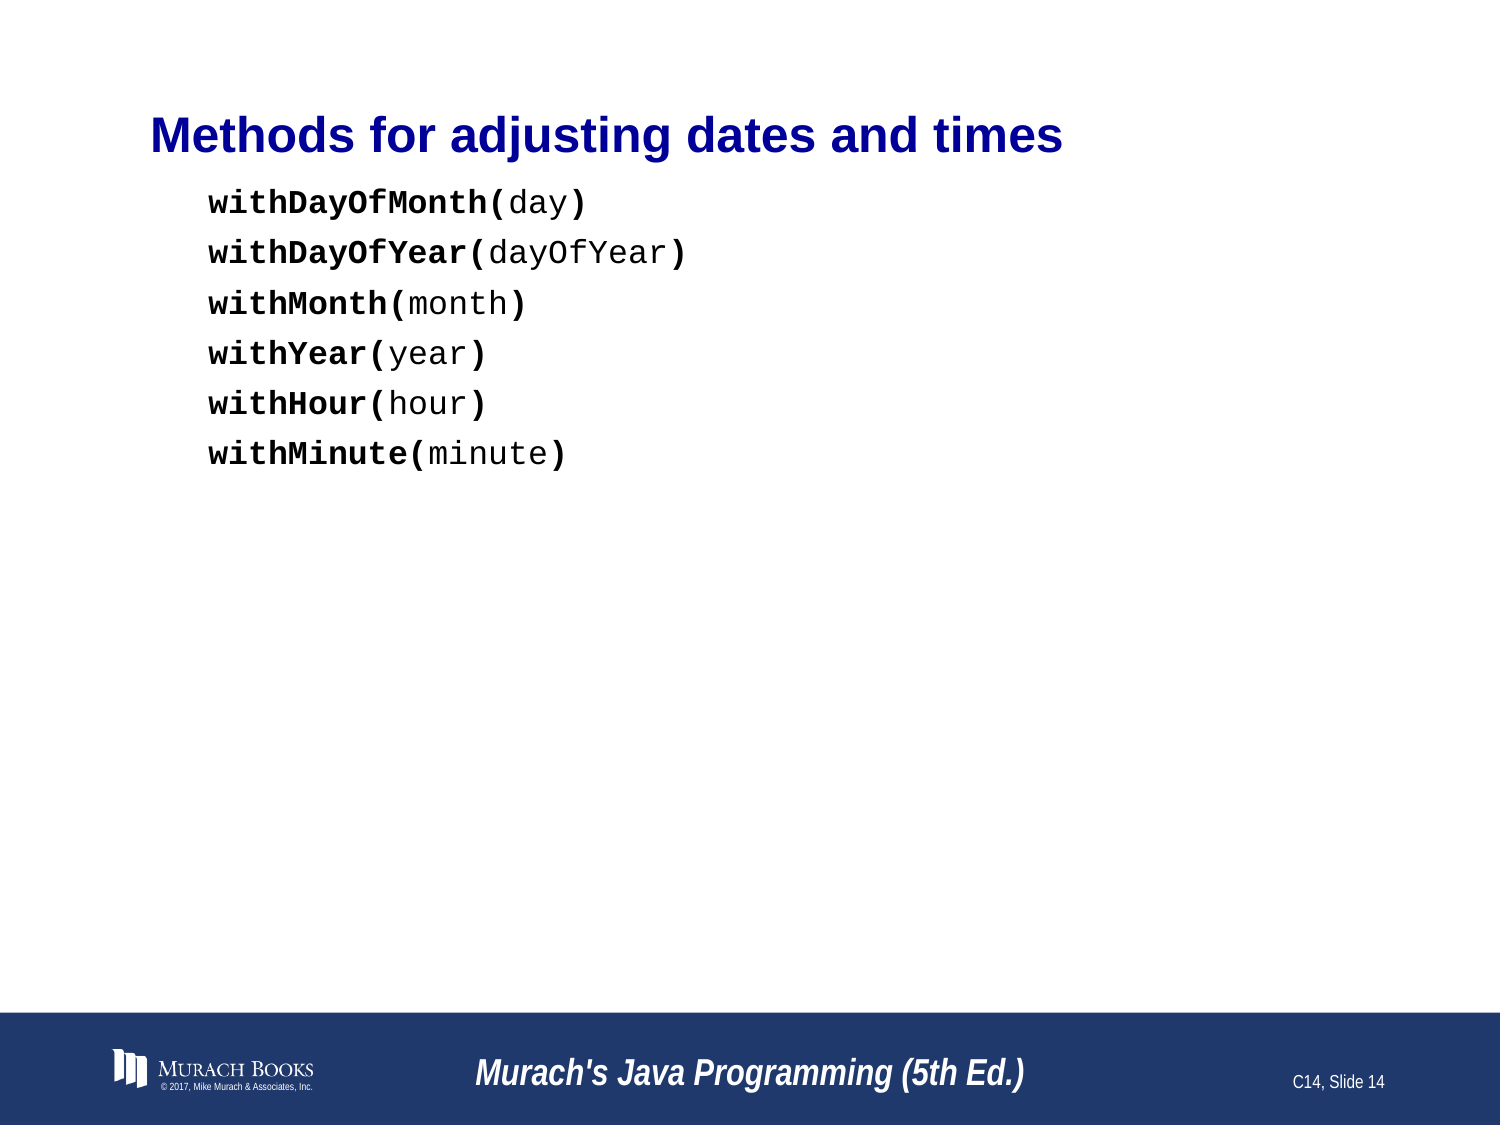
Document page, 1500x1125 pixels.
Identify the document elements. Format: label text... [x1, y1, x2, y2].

title Methods for adjusting dates and times [150, 102, 1350, 164]
slide_number Murach's Java Programming (5th Ed.) [463, 1025, 1050, 1100]
footer © 2017, Mike Murach & Associates, Inc. [12, 1025, 463, 1100]
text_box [151, 185, 1350, 488]
slide_number C14, Slide 14 [1087, 1025, 1400, 1100]
